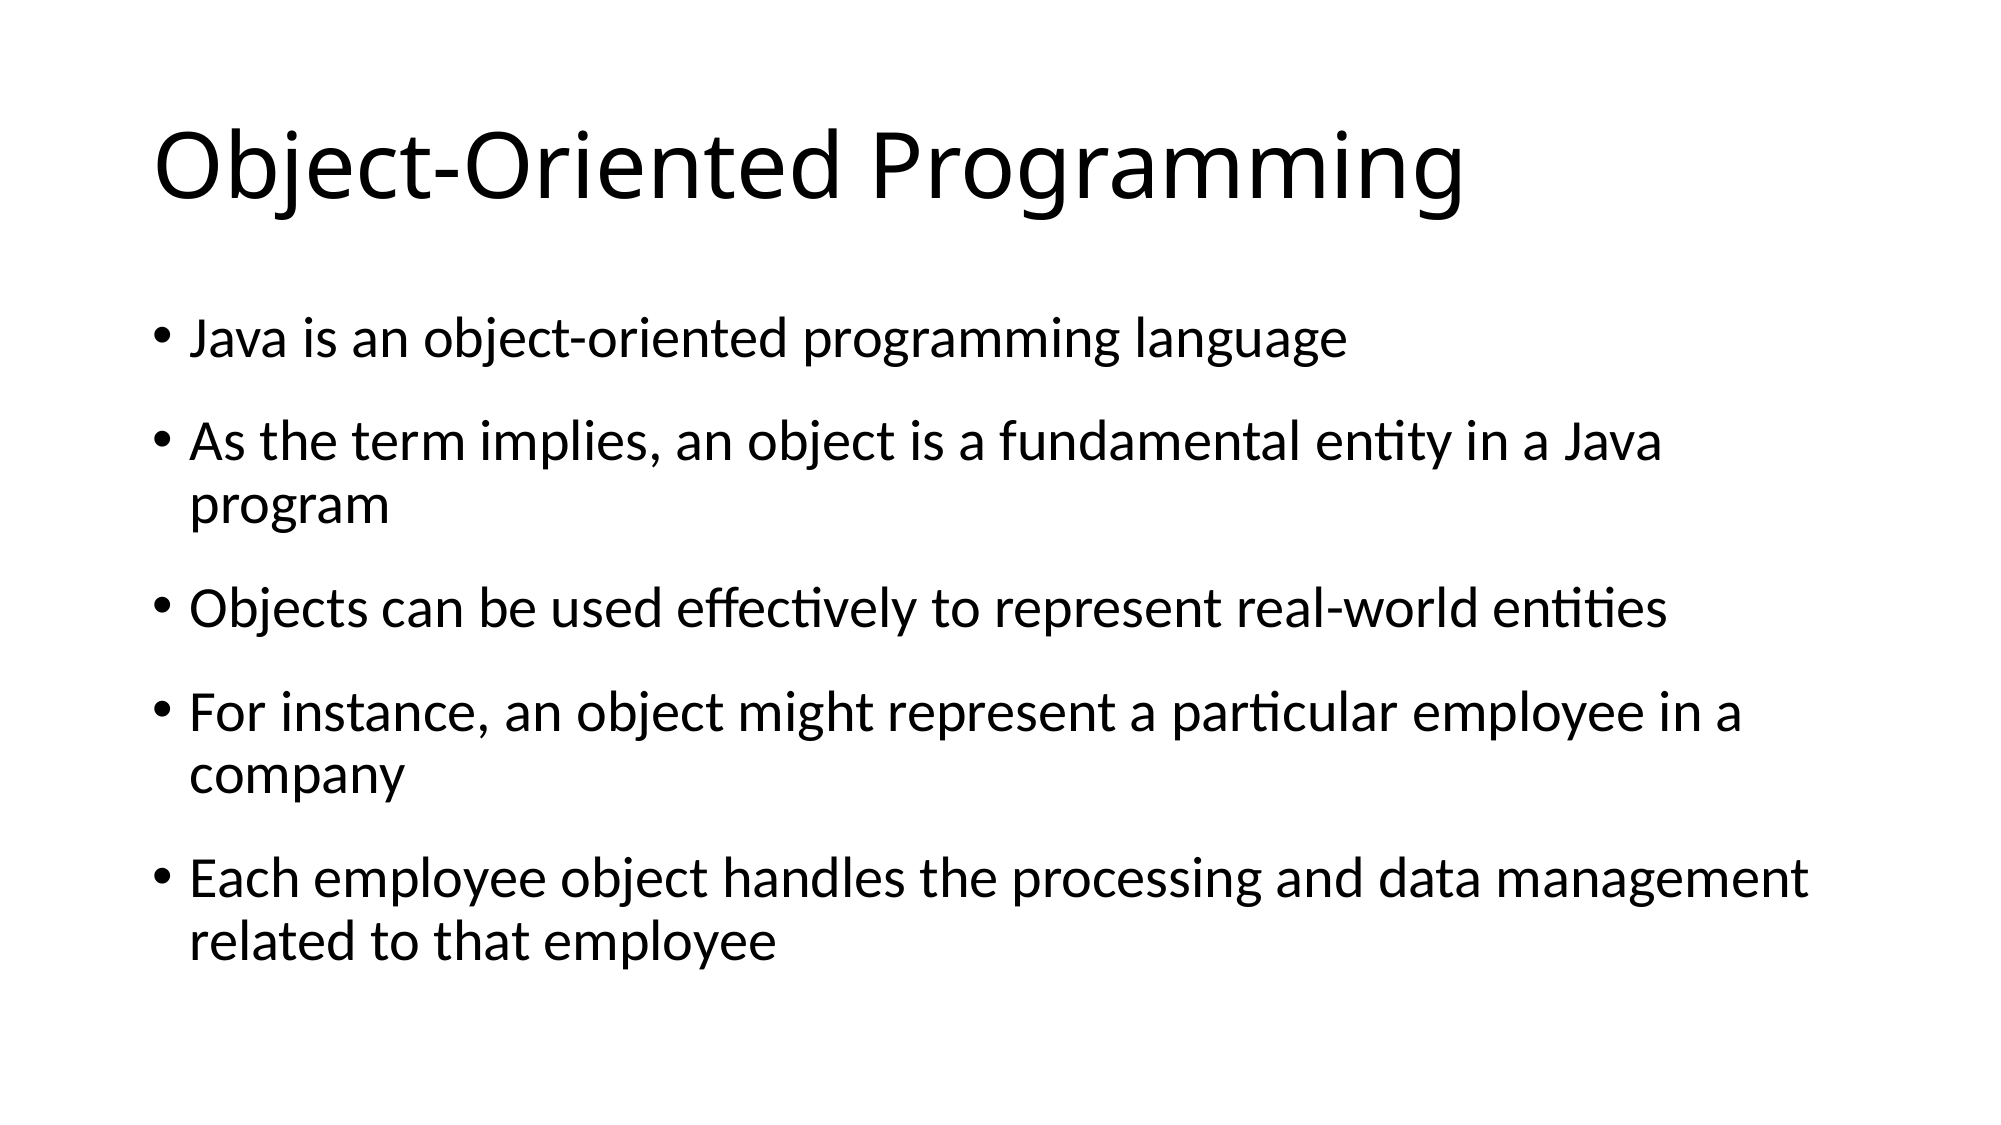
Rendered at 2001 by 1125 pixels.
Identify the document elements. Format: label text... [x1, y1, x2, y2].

list Java is an object-oriented programming language As the term implies, an object is a fundamental entity in a Java program Objects can be used effectively to represent real-world entities For instance, an object might represent a particular employee in a company Each employee object handles the processing and data management related to that employee [137, 299, 1863, 1014]
title Object-Oriented Programming [137, 59, 1863, 278]
